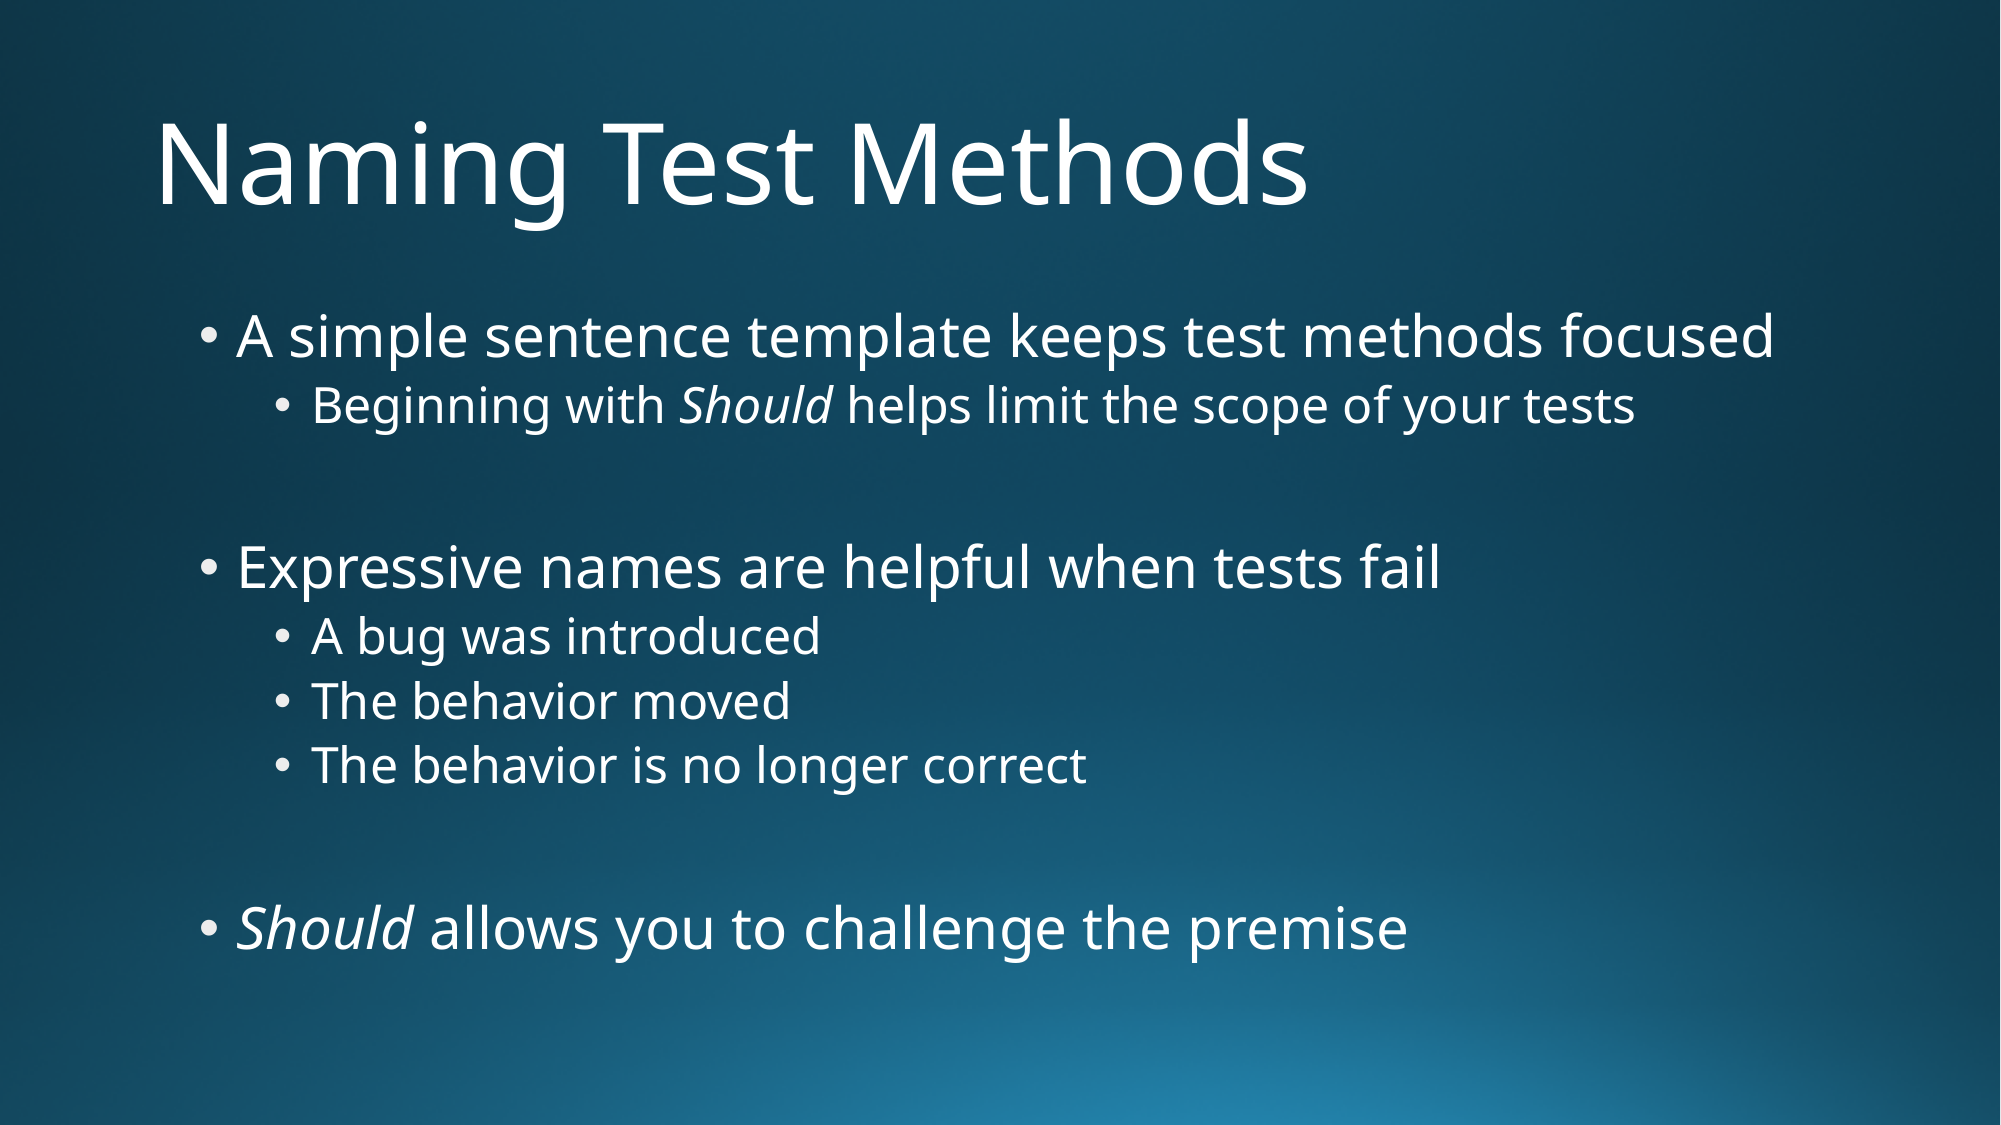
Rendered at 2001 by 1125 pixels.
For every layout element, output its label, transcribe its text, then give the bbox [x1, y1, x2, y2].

title Naming Test Methods [137, 59, 1863, 278]
list A simple sentence template keeps test methods focused Beginning with Should helps limit the scope of your tests Expressive names are helpful when tests fail A bug was introduced The behavior moved The behavior is no longer correct Should allows you to challenge the premise [183, 299, 1863, 1014]
picture [0, 0, 2001, 1125]
